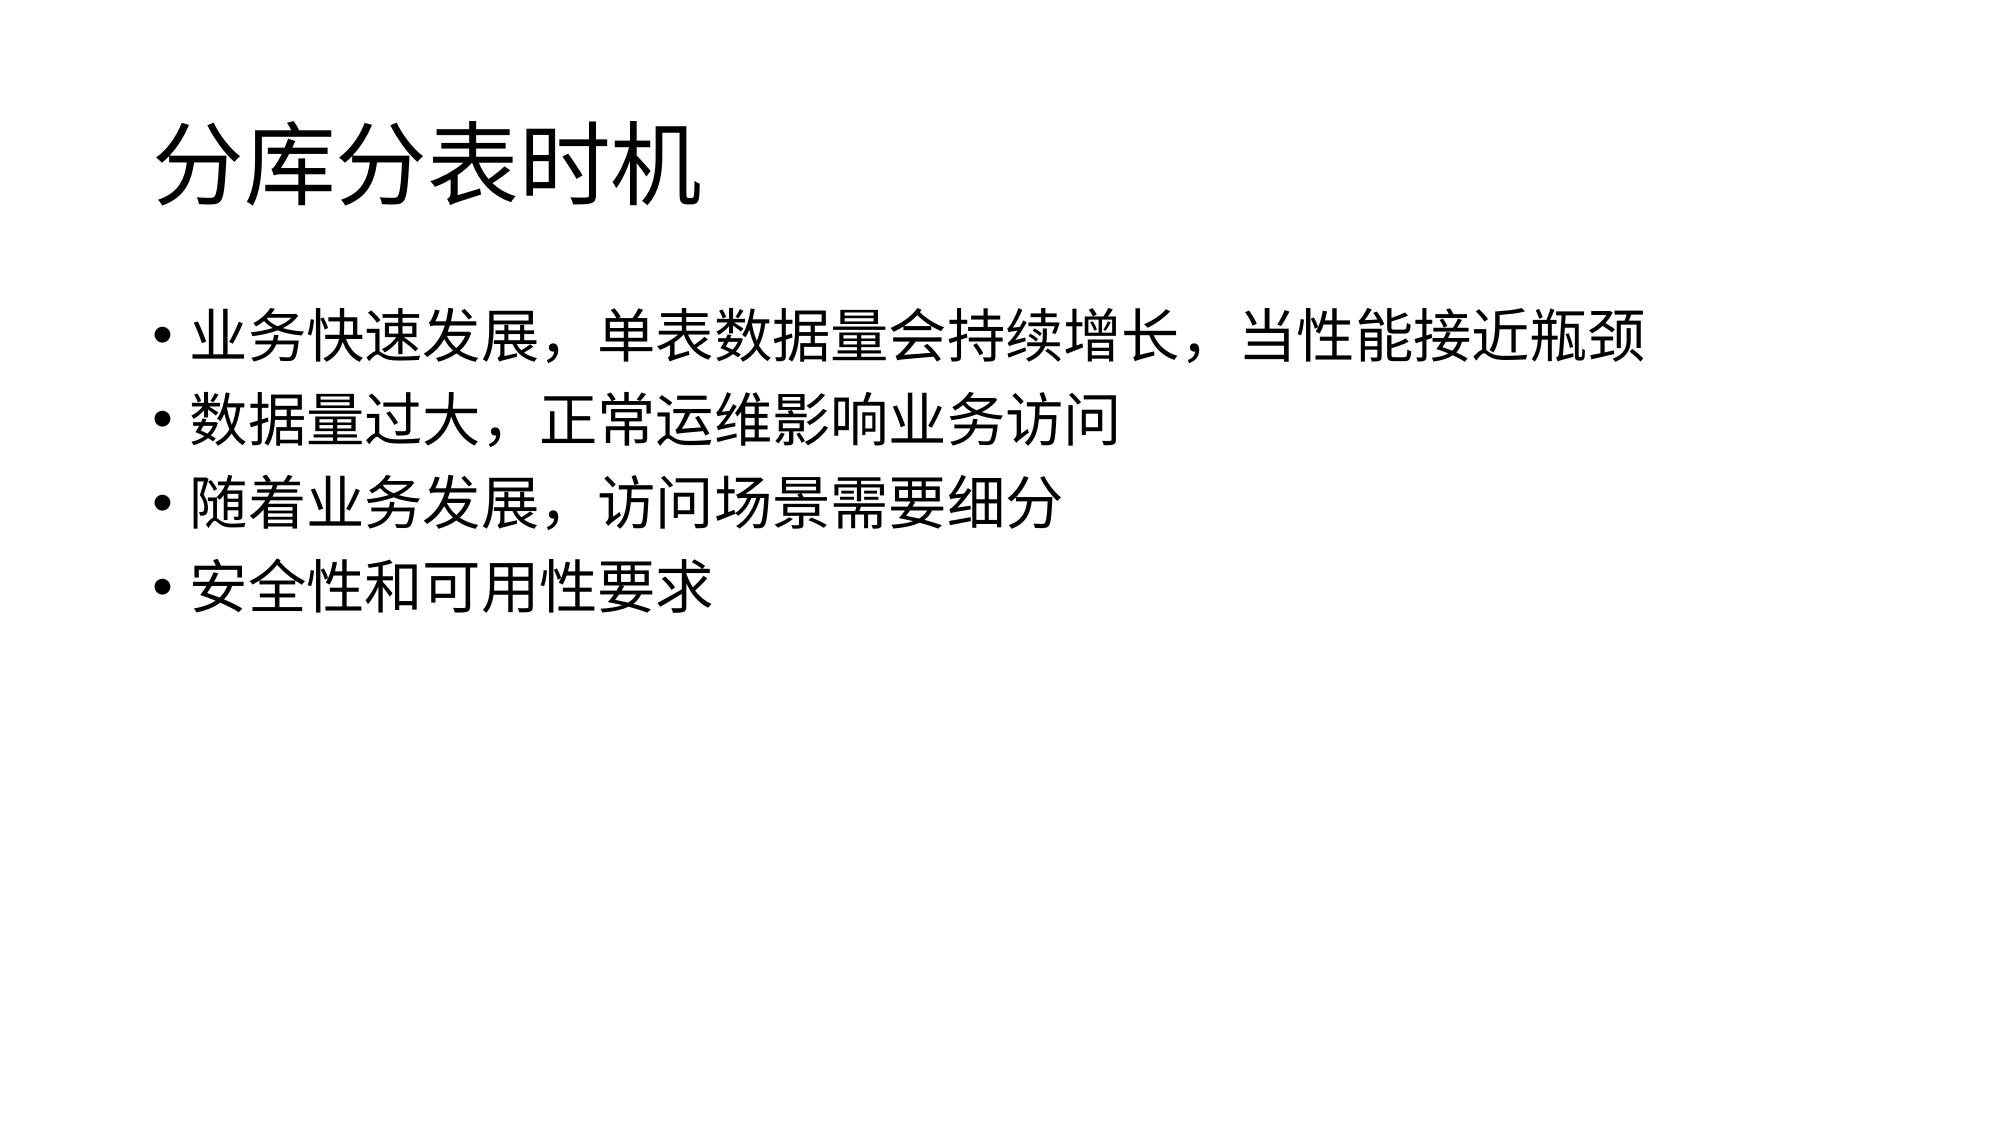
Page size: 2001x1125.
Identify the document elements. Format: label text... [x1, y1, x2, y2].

title 分库分表时机 [137, 59, 1863, 278]
list 业务快速发展，单表数据量会持续增长，当性能接近瓶颈 数据量过大，正常运维影响业务访问 随着业务发展，访问场景需要细分 安全性和可用性要求 [137, 299, 1863, 1014]
